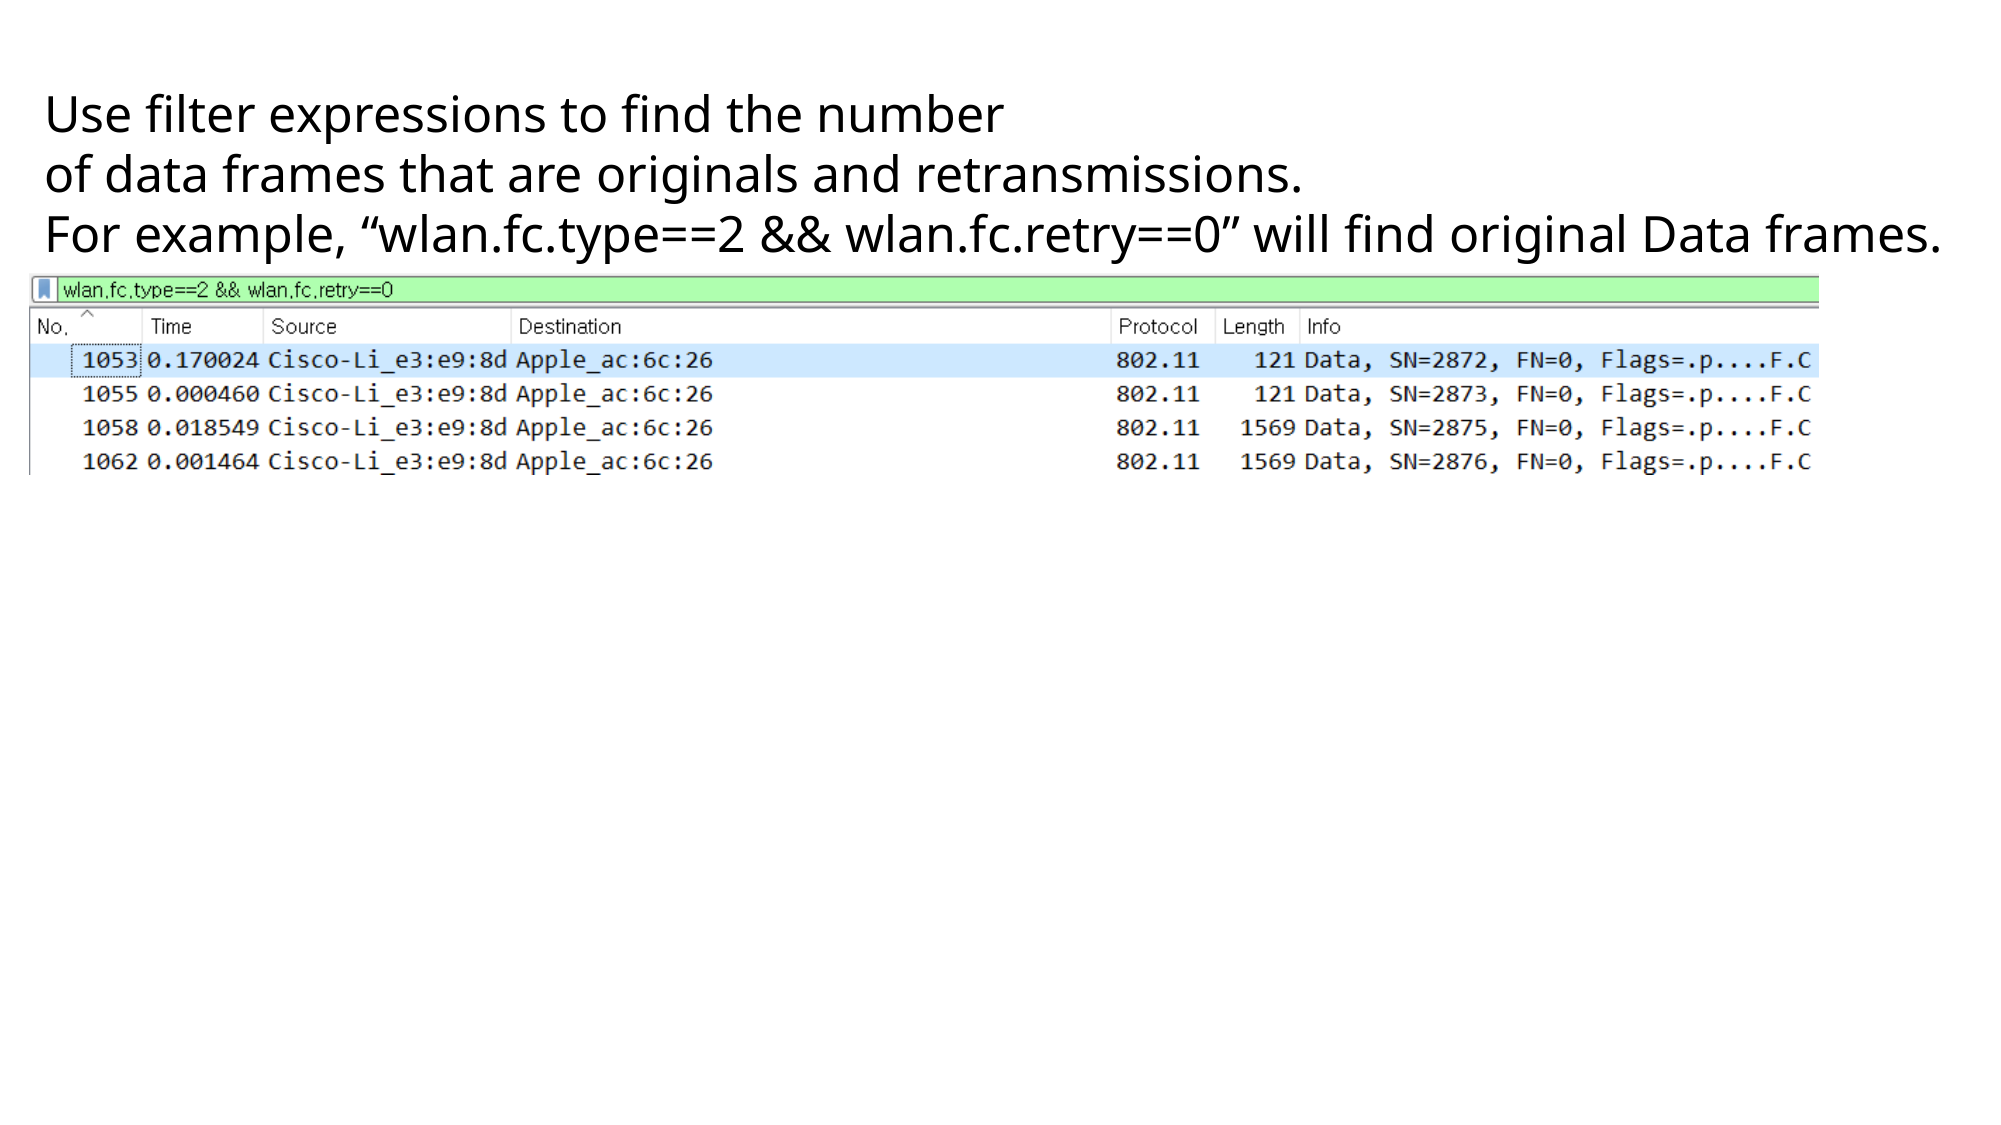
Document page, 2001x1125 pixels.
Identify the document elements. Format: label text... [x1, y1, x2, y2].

picture [29, 271, 1819, 475]
text_box Use filter expressions to find the number of data frames that are originals and retransmissions. For example, “wlan.fc.type==2 && wlan.fc.retry==0” will find original Data frames. [29, 75, 1959, 270]
